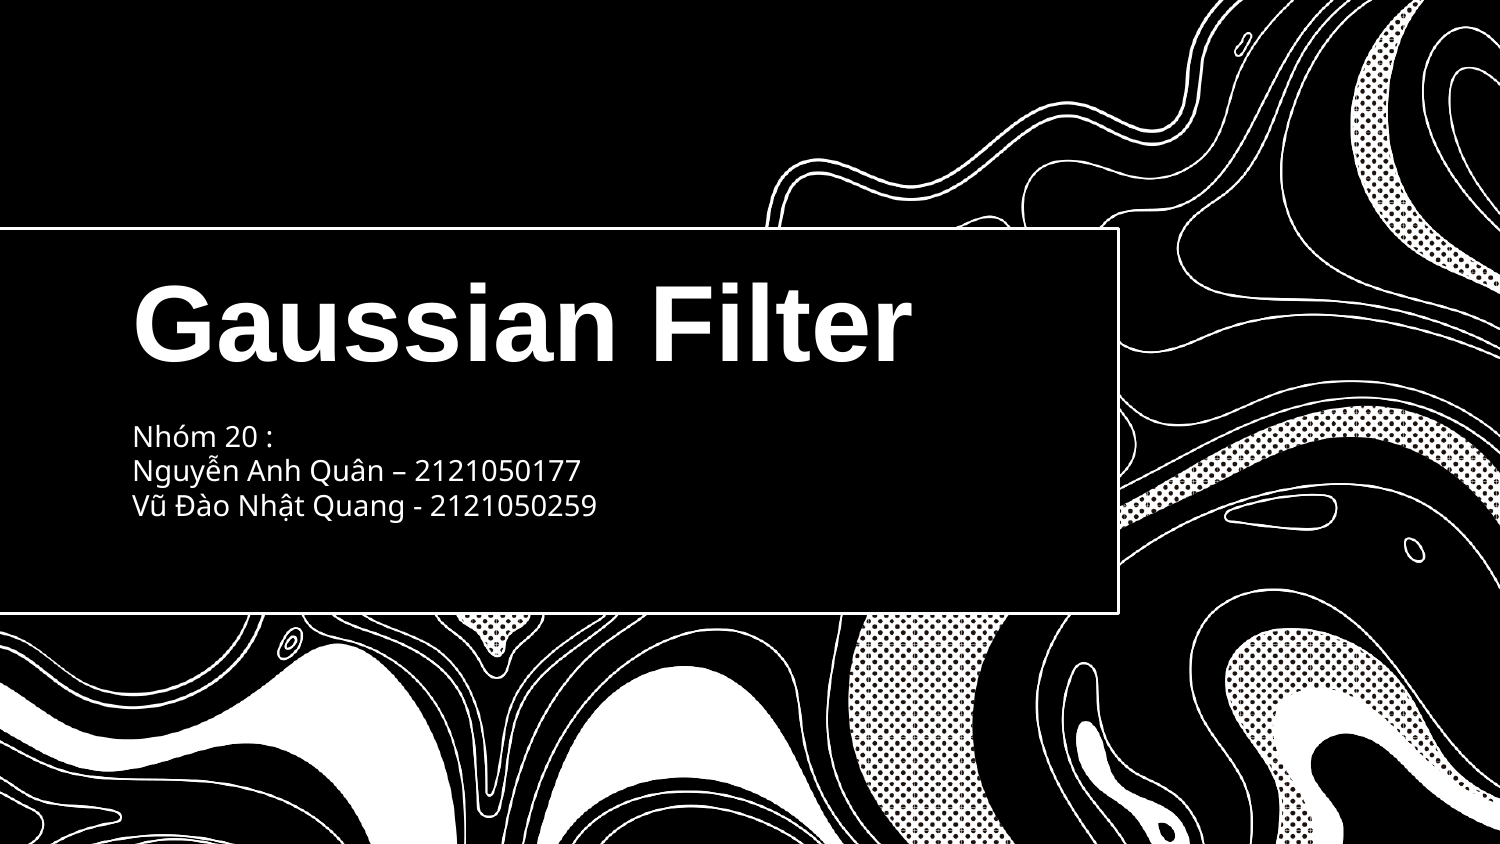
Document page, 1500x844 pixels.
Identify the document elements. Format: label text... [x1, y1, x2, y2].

subtitle Nhóm 20 : Nguyễn Anh Quân – 2121050177 Vũ Đào Nhật Quang - 2121050259 [116, 402, 1117, 558]
title Gaussian Filter [116, 238, 1117, 402]
picture [0, 0, 1500, 844]
